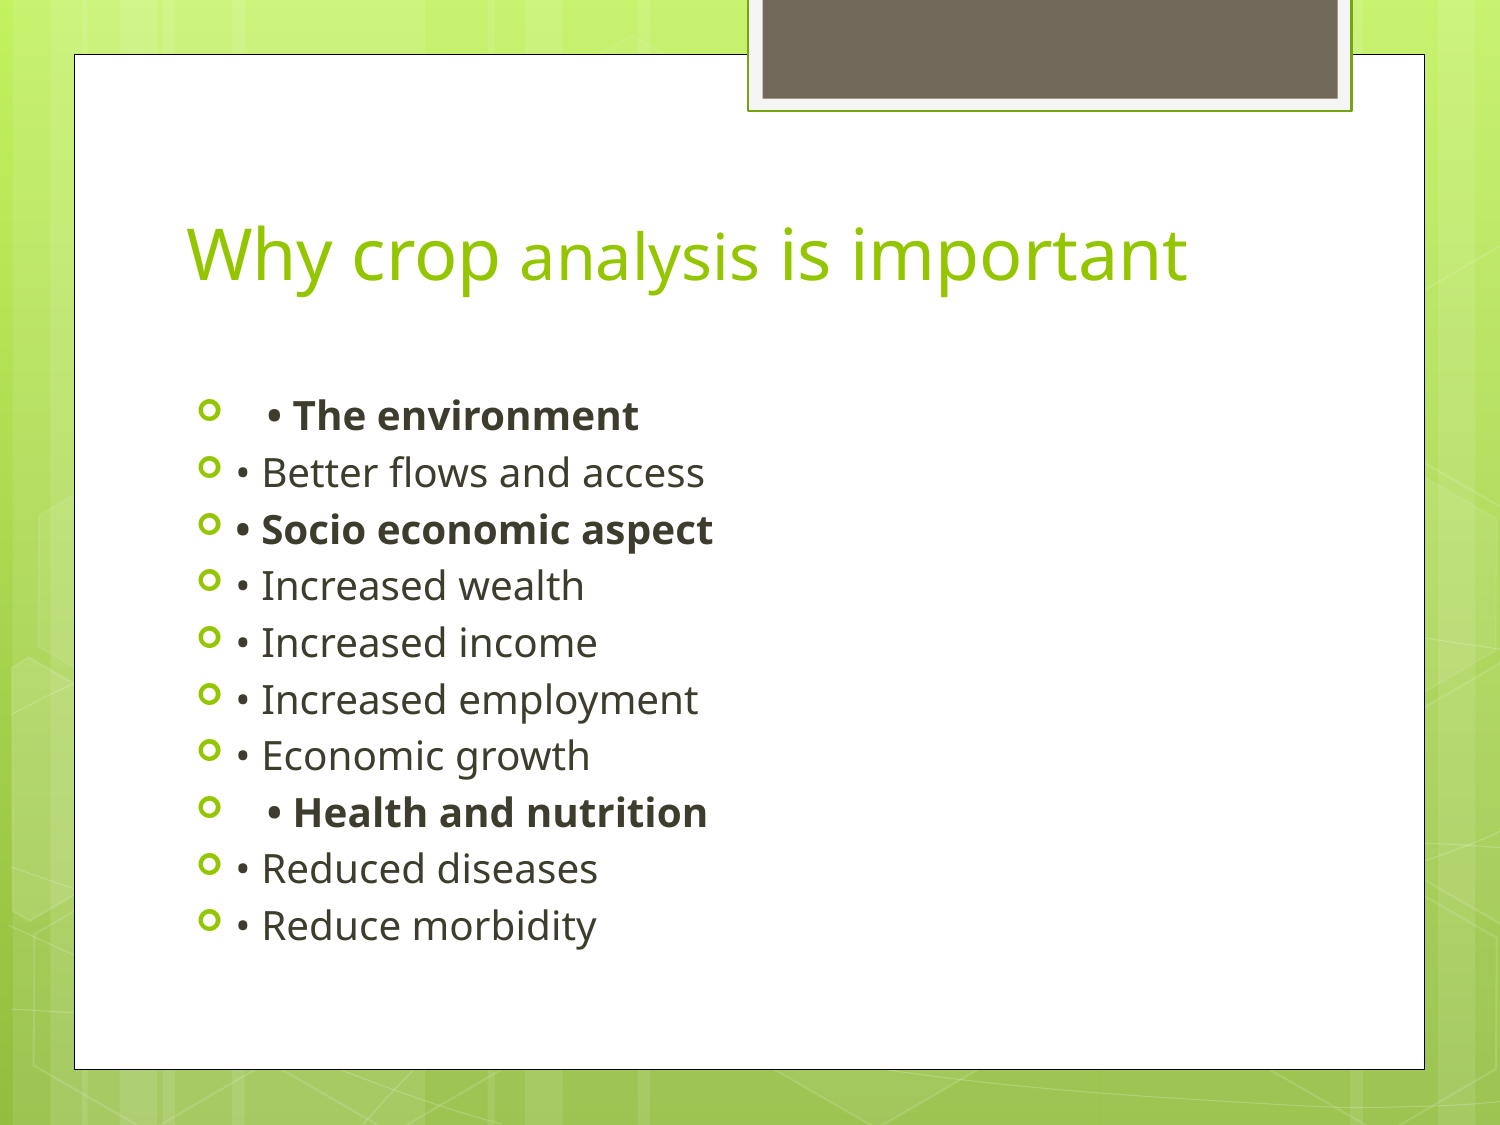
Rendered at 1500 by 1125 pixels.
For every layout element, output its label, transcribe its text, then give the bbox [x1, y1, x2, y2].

list • The environment • Better flows and access • Socio economic aspect • Increased wealth • Increased income • Increased employment • Economic growth • Health and nutrition • Reduced diseases • Reduce morbidity [171, 326, 1283, 957]
title Why crop analysis is important [171, 137, 1324, 303]
